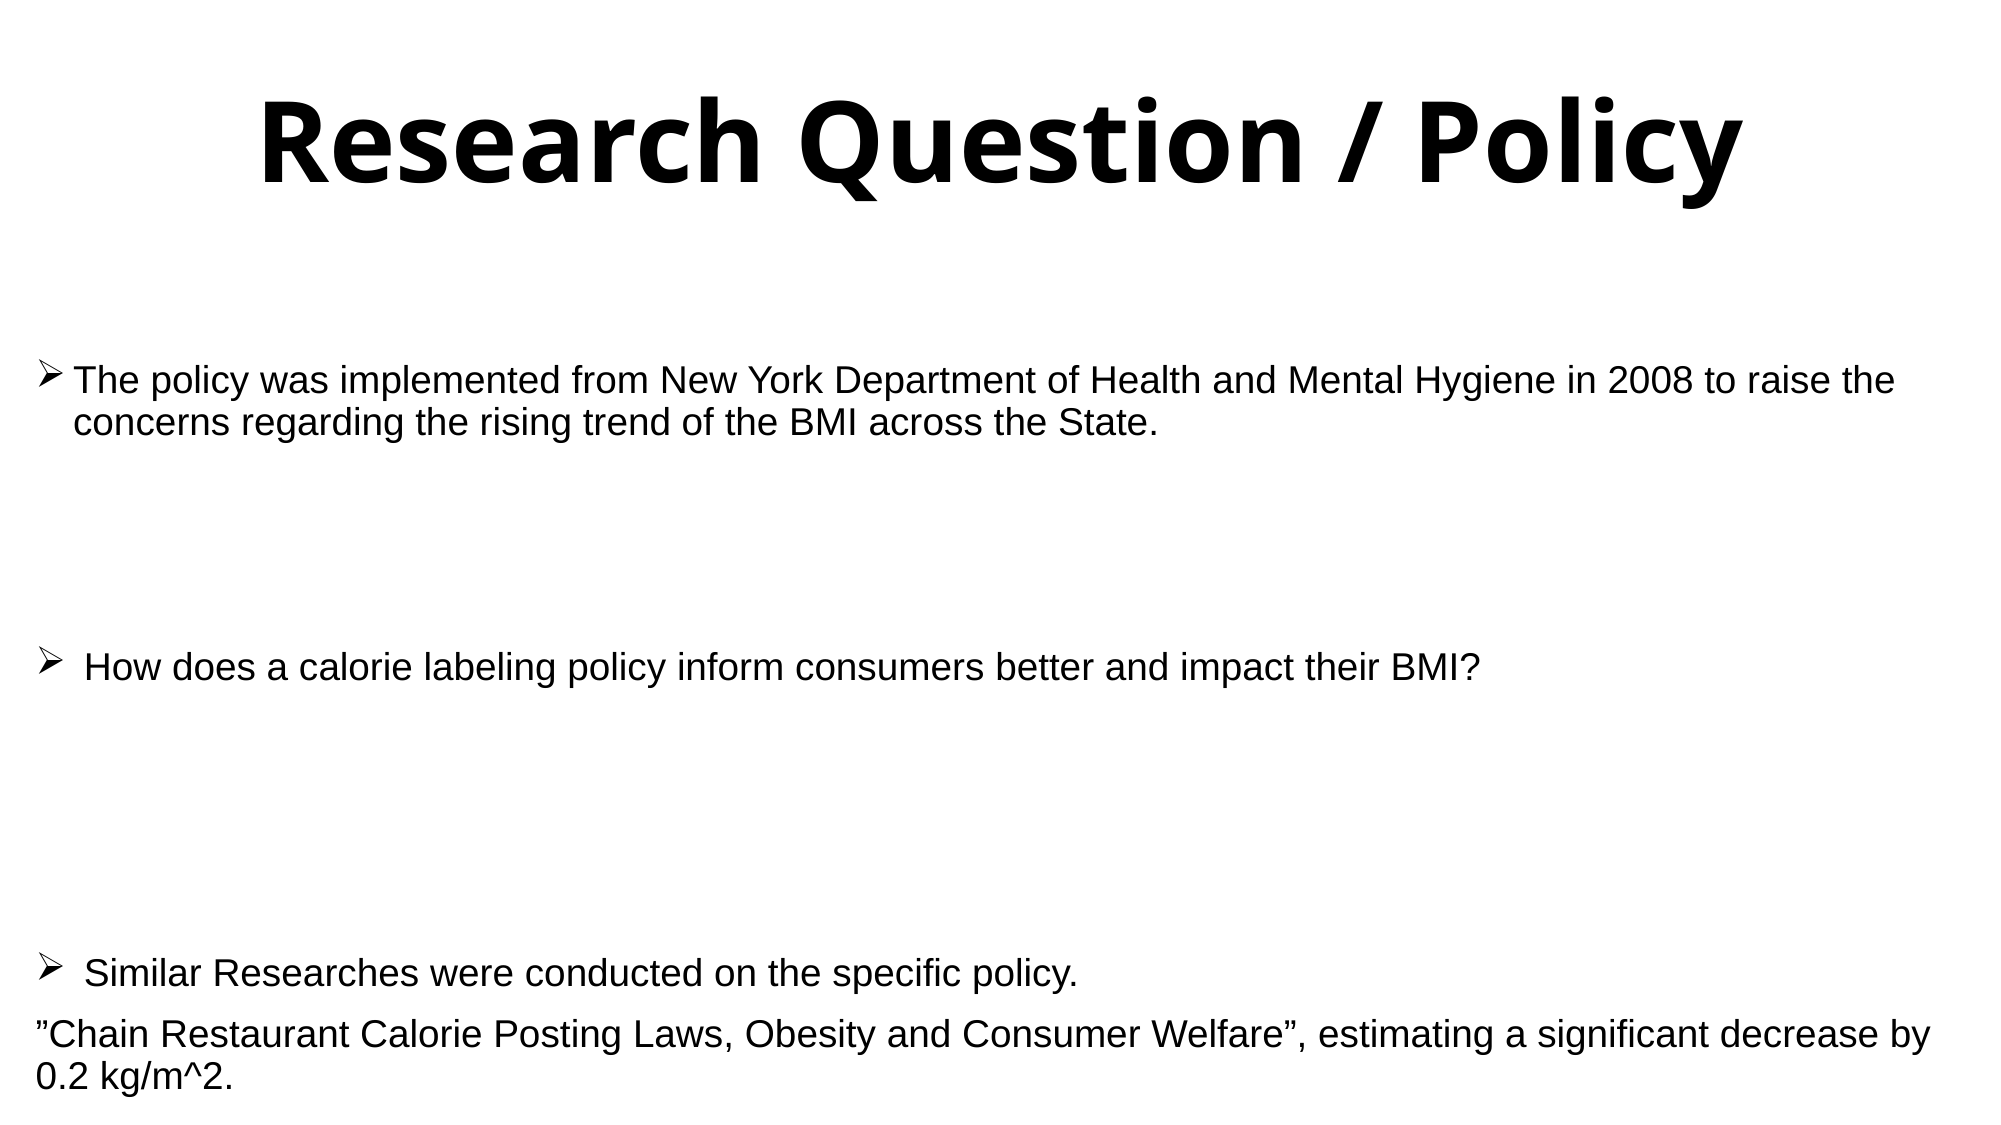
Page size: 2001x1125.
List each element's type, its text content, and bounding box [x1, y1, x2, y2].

list The policy was implemented from New York Department of Health and Mental Hygiene in 2008 to raise the concerns regarding the rising trend of the BMI across the State. How does a calorie labeling policy inform consumers better and impact their BMI? Similar Researches were conducted on the specific policy. ”Chain Restaurant Calorie Posting Laws, Obesity and Consumer Welfare”, estimating a significant decrease by 0.2 kg/m^2. [20, 224, 1986, 1110]
title Research Question / Policy [137, 15, 1863, 224]
